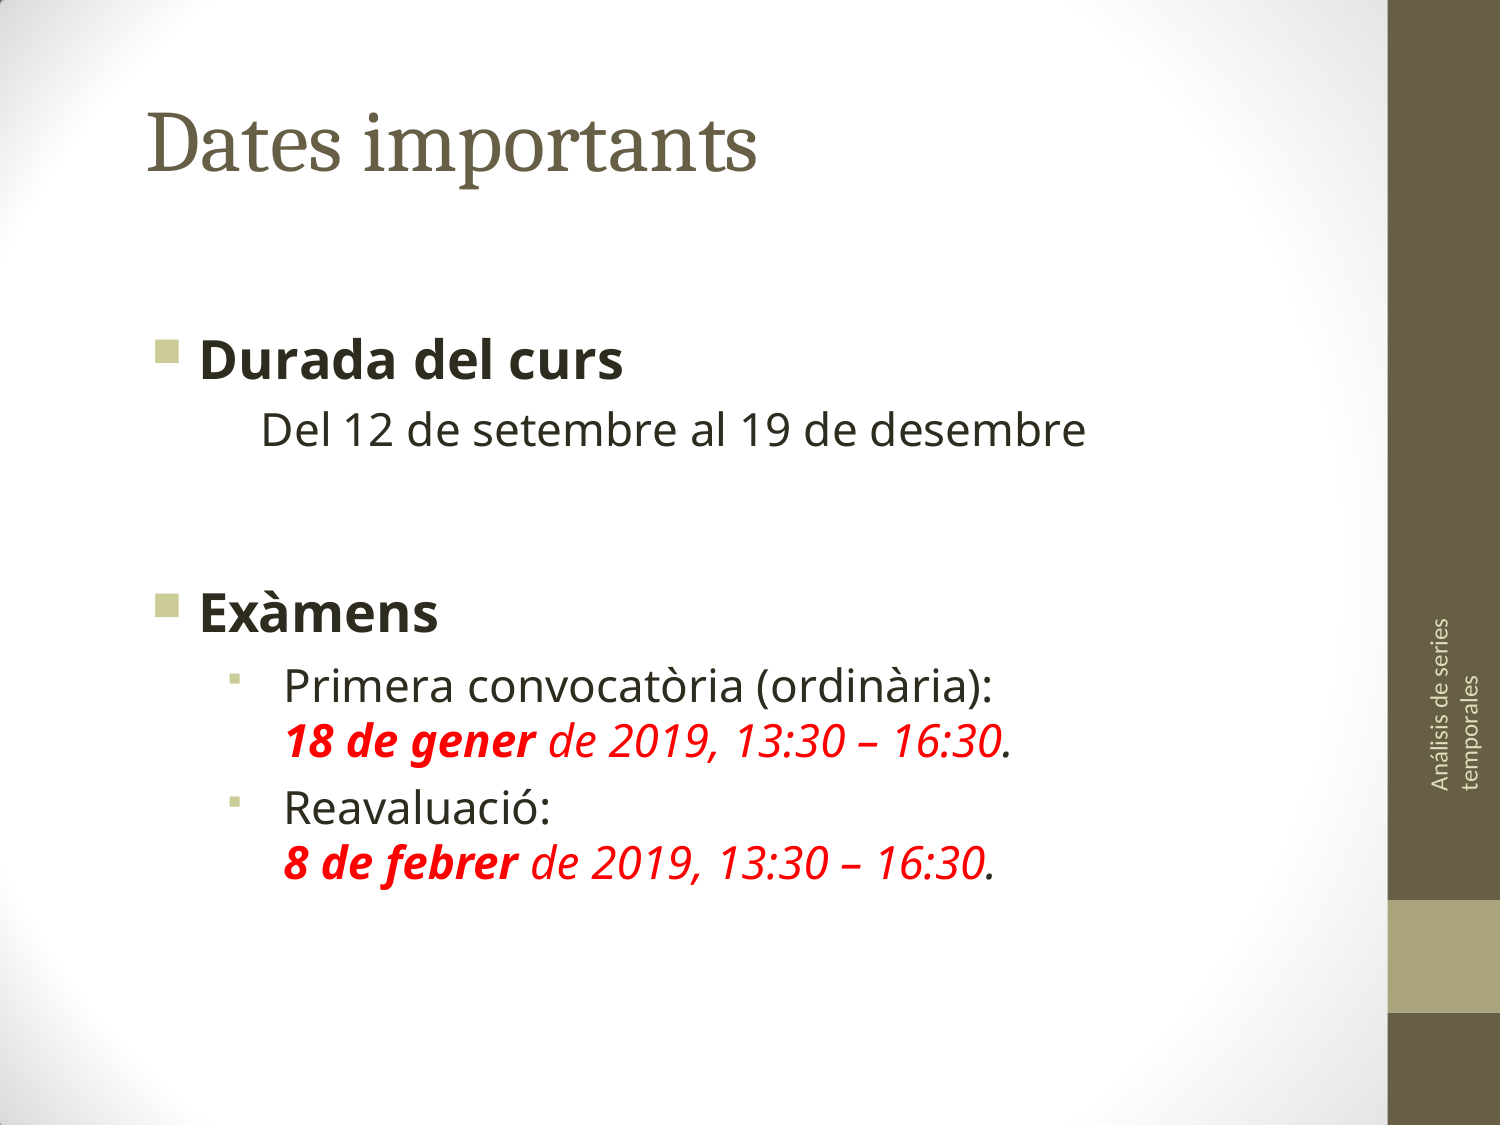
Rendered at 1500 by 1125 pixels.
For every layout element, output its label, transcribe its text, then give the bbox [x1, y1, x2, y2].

picture [0, 0, 1387, 1125]
text_box Durada del curs Del 12 de setembre al 19 de desembre Exàmens Primera convocatòria (ordinària): 18 de gener de 2019, 13:30 – 16:30. Reavaluació: 8 de febrer de 2019, 13:30 – 16:30. [149, 324, 1343, 835]
title Dates importants [143, 83, 1357, 190]
text_box Análisis de series temporales [1422, 498, 1456, 794]
